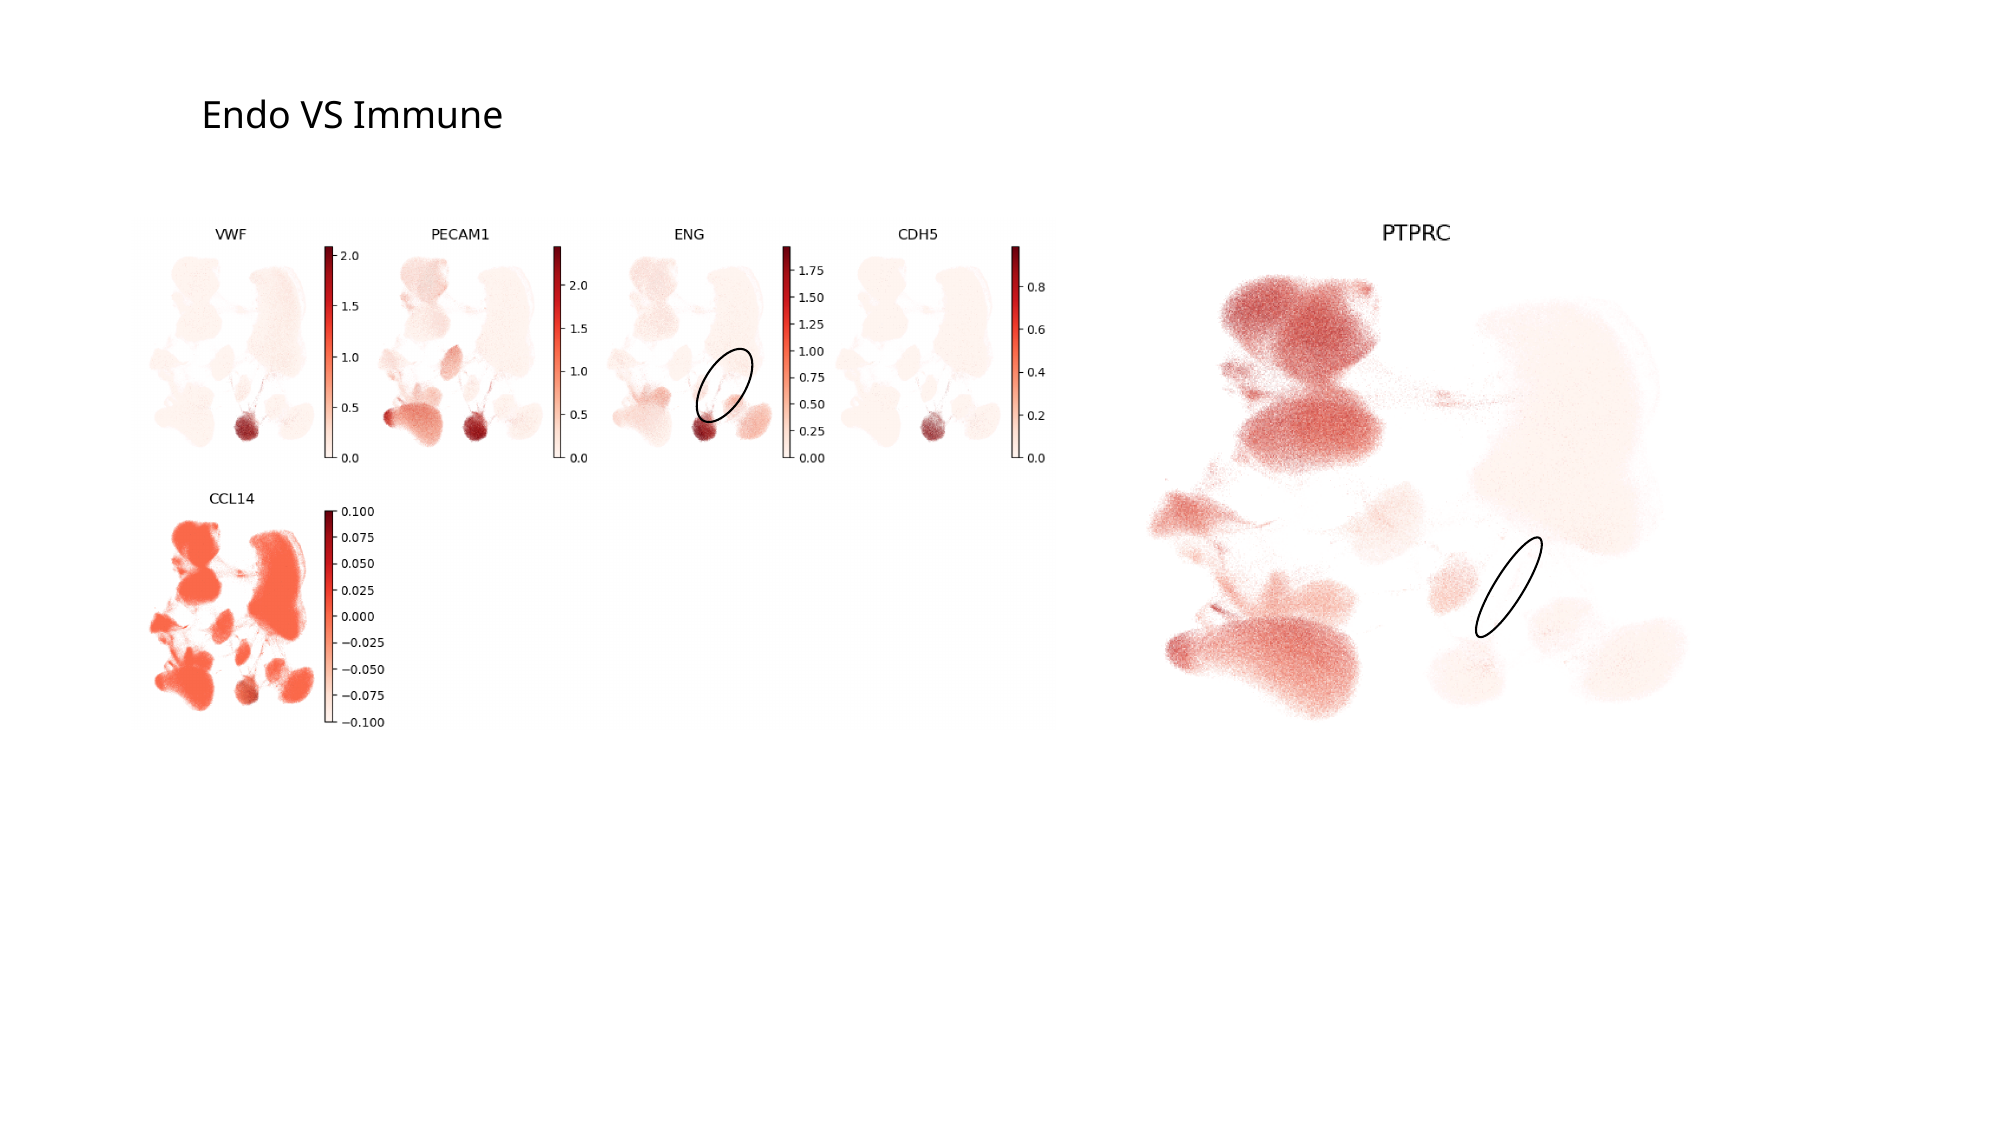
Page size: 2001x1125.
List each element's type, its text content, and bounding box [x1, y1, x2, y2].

text_box Endo VS Immune [186, 83, 622, 144]
picture [131, 217, 1056, 730]
picture [1099, 217, 1707, 730]
